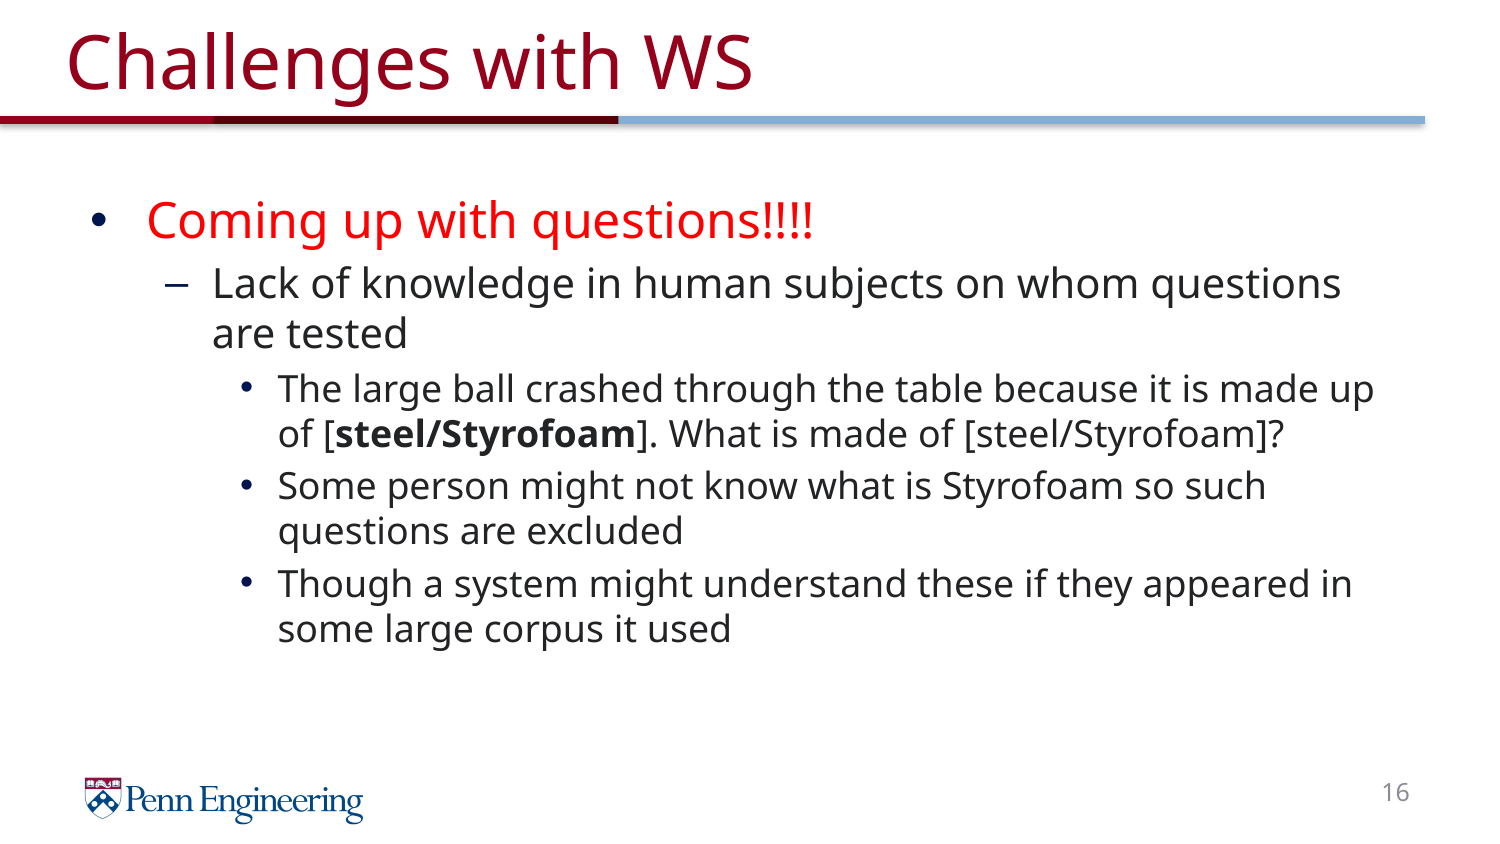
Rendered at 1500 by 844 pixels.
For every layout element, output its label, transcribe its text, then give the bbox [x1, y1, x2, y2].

list Coming up with questions!!!! Lack of knowledge in human subjects on whom questions are tested The large ball crashed through the table because it is made up of [steel/Styrofoam]. What is made of [steel/Styrofoam]? Some person might not know what is Styrofoam so such questions are excluded Though a system might understand these if they appeared in some large corpus it used [75, 181, 1401, 754]
slide_number 16 [1074, 770, 1425, 816]
picture [75, 770, 372, 828]
title Challenges with WS [50, 2, 1401, 117]
